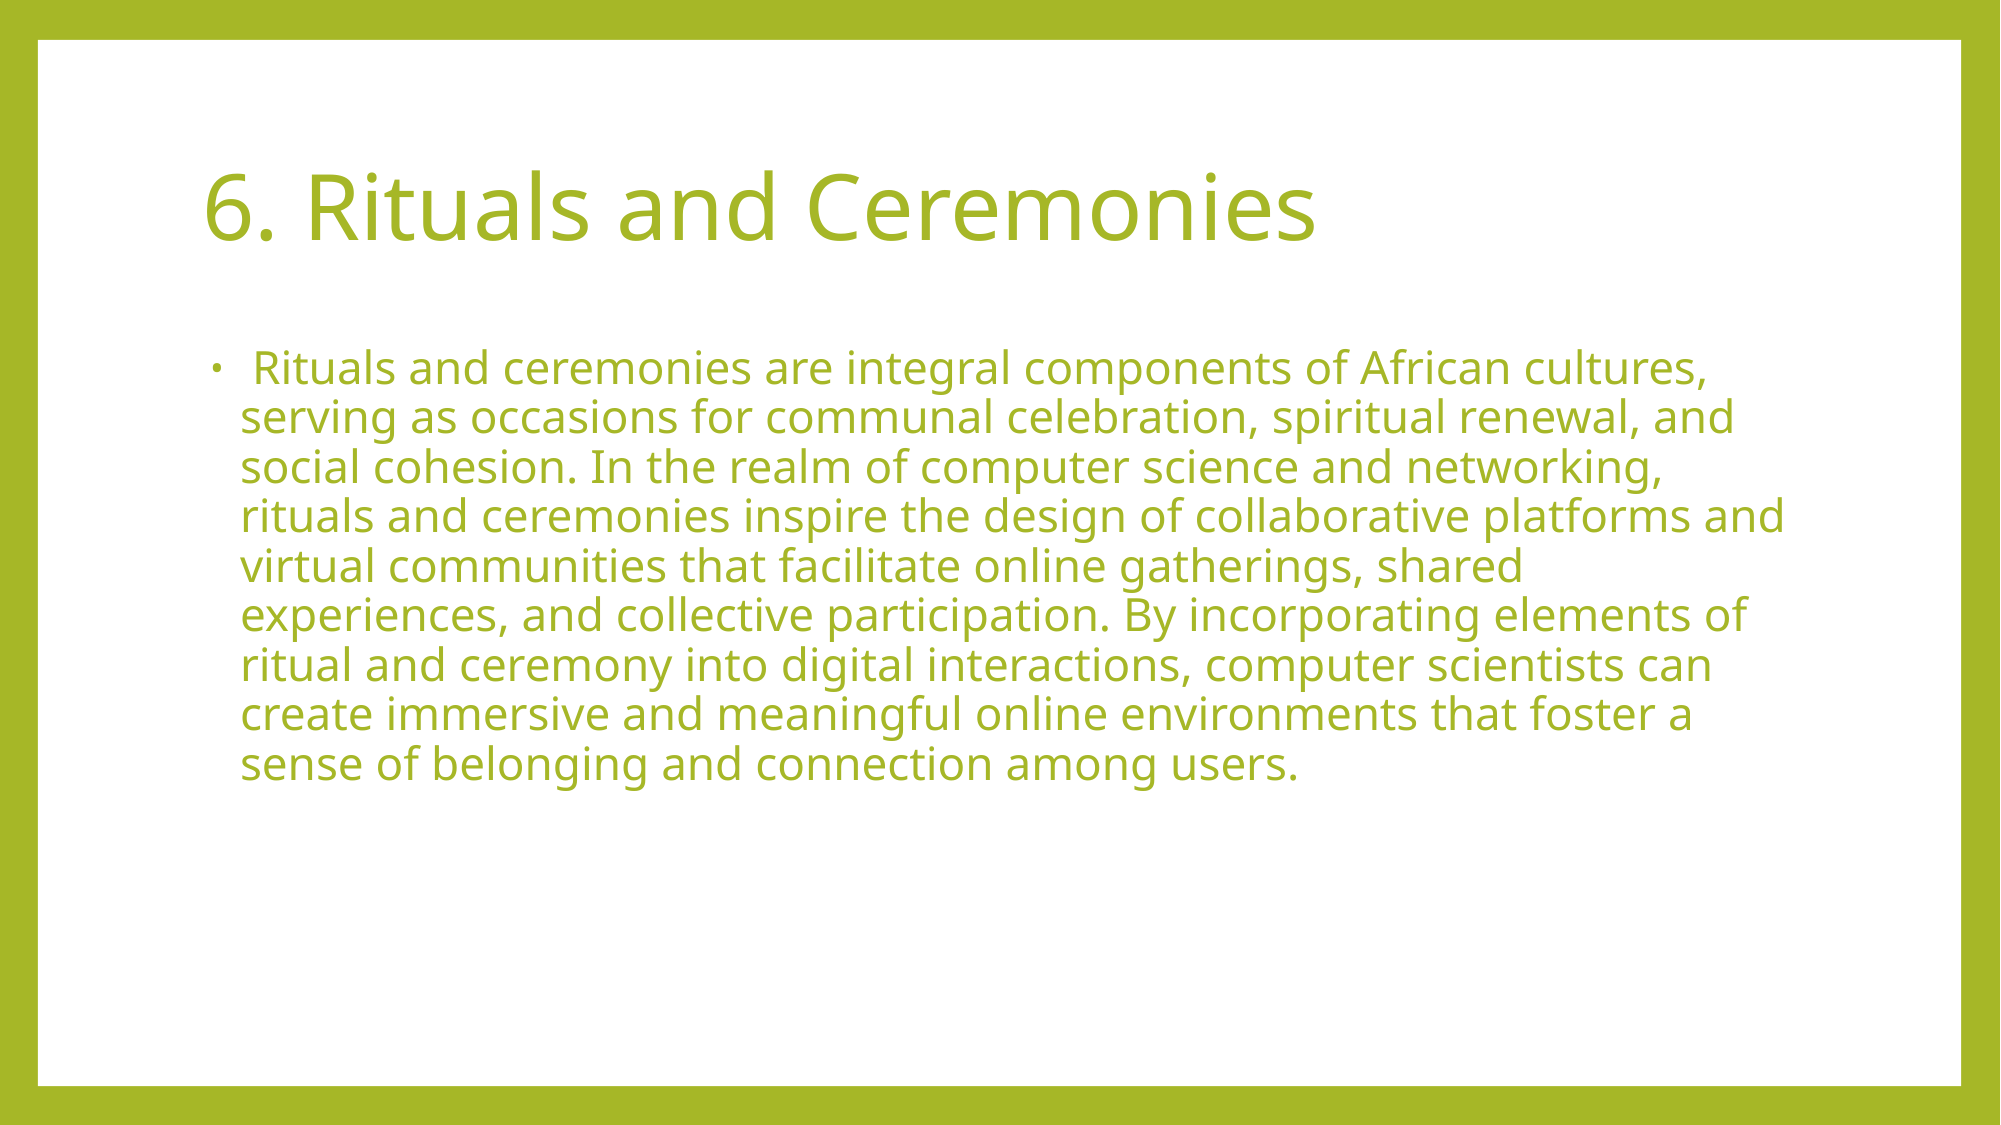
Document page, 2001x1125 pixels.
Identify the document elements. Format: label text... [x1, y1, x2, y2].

list Rituals and ceremonies are integral components of African cultures, serving as occasions for communal celebration, spiritual renewal, and social cohesion. In the realm of computer science and networking, rituals and ceremonies inspire the design of collaborative platforms and virtual communities that facilitate online gatherings, shared experiences, and collective participation. By incorporating elements of ritual and ceremony into digital interactions, computer scientists can create immersive and meaningful online environments that foster a sense of belonging and connection among users. [187, 337, 1808, 1000]
title 6. Rituals and Ceremonies [187, 99, 1808, 323]
